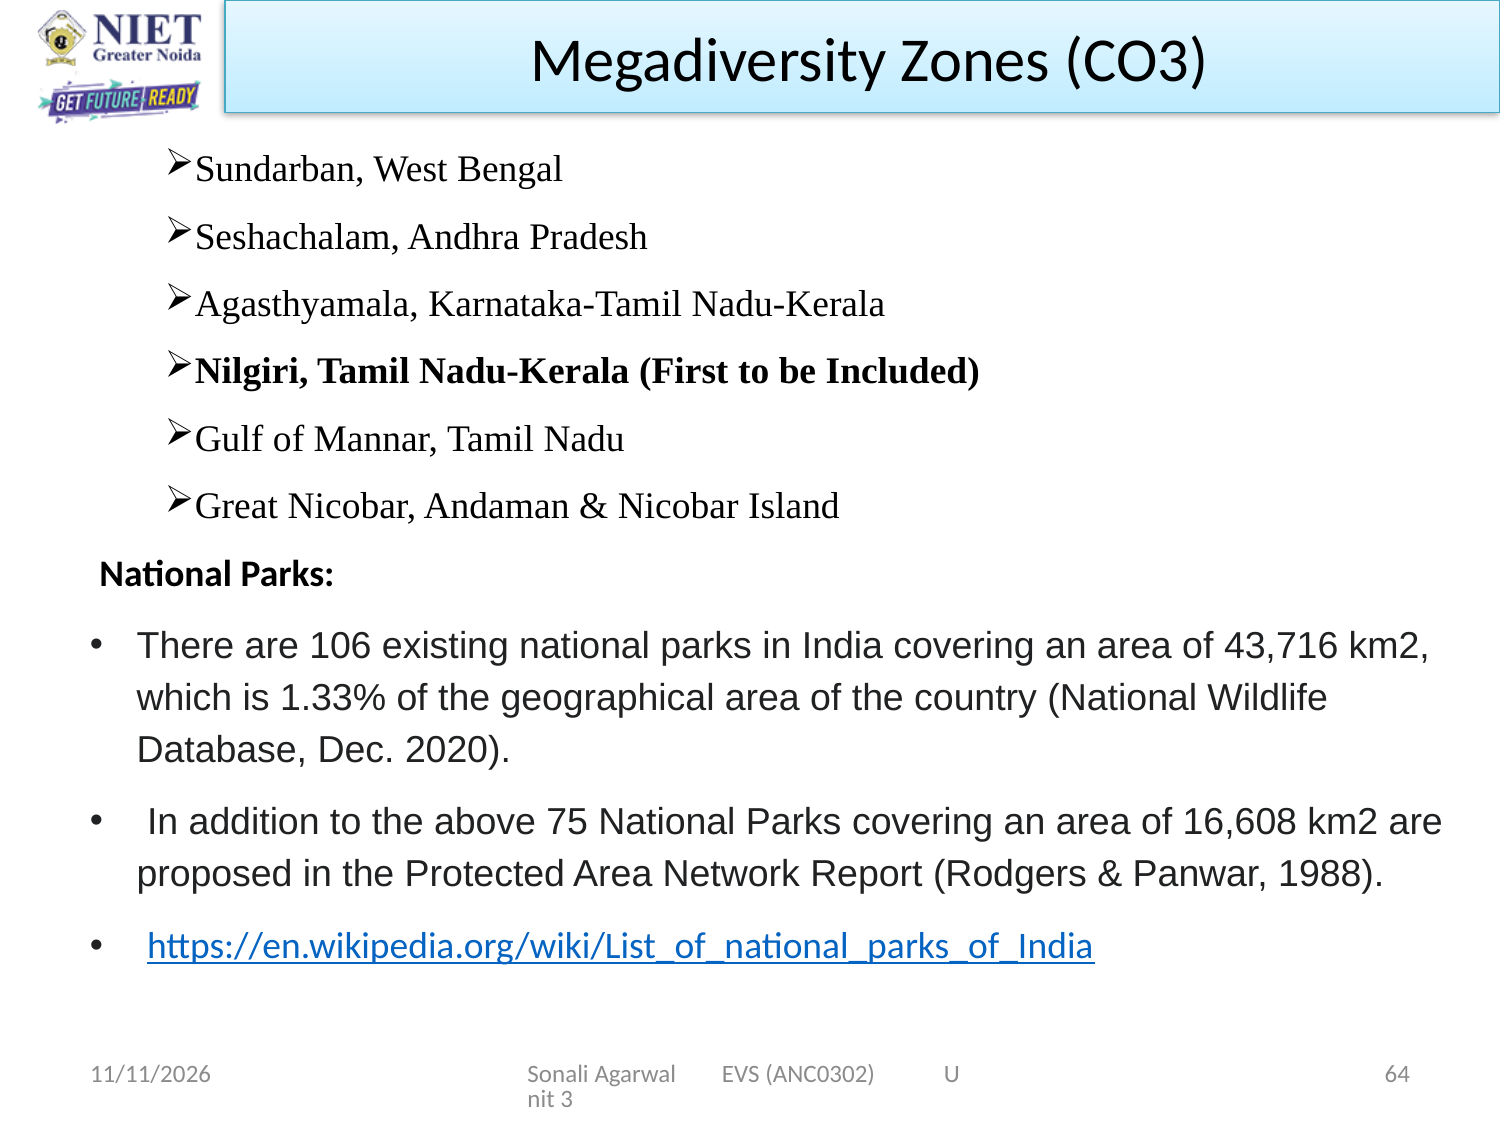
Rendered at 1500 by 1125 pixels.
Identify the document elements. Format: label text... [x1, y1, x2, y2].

picture [0, 0, 238, 135]
text_box Megadiversity Zones (CO3) [238, 0, 1500, 113]
footer Sonali Agarwal EVS (ANC0302) Unit 3 [512, 1042, 988, 1103]
text_box Sundarban, West Bengal Seshachalam, Andhra Pradesh Agasthyamala, Karnataka-Tamil Nadu-Kerala Nilgiri, Tamil Nadu-Kerala (First to be Included) Gulf of Mannar, Tamil Nadu Great Nicobar, Andaman & Nicobar Island National Parks: There are 106 existing national parks in India covering an area of 43,716 km2, which is 1.33% of the geographical area of the country (National Wildlife Database, Dec. 2020). In addition to the above 75 National Parks covering an area of 16,608 km2 are proposed in the Protected Area Network Report (Rodgers & Panwar, 1988). https://en.wikipedia.org/wiki/List_of_national_parks_of_India [75, 130, 1500, 1120]
